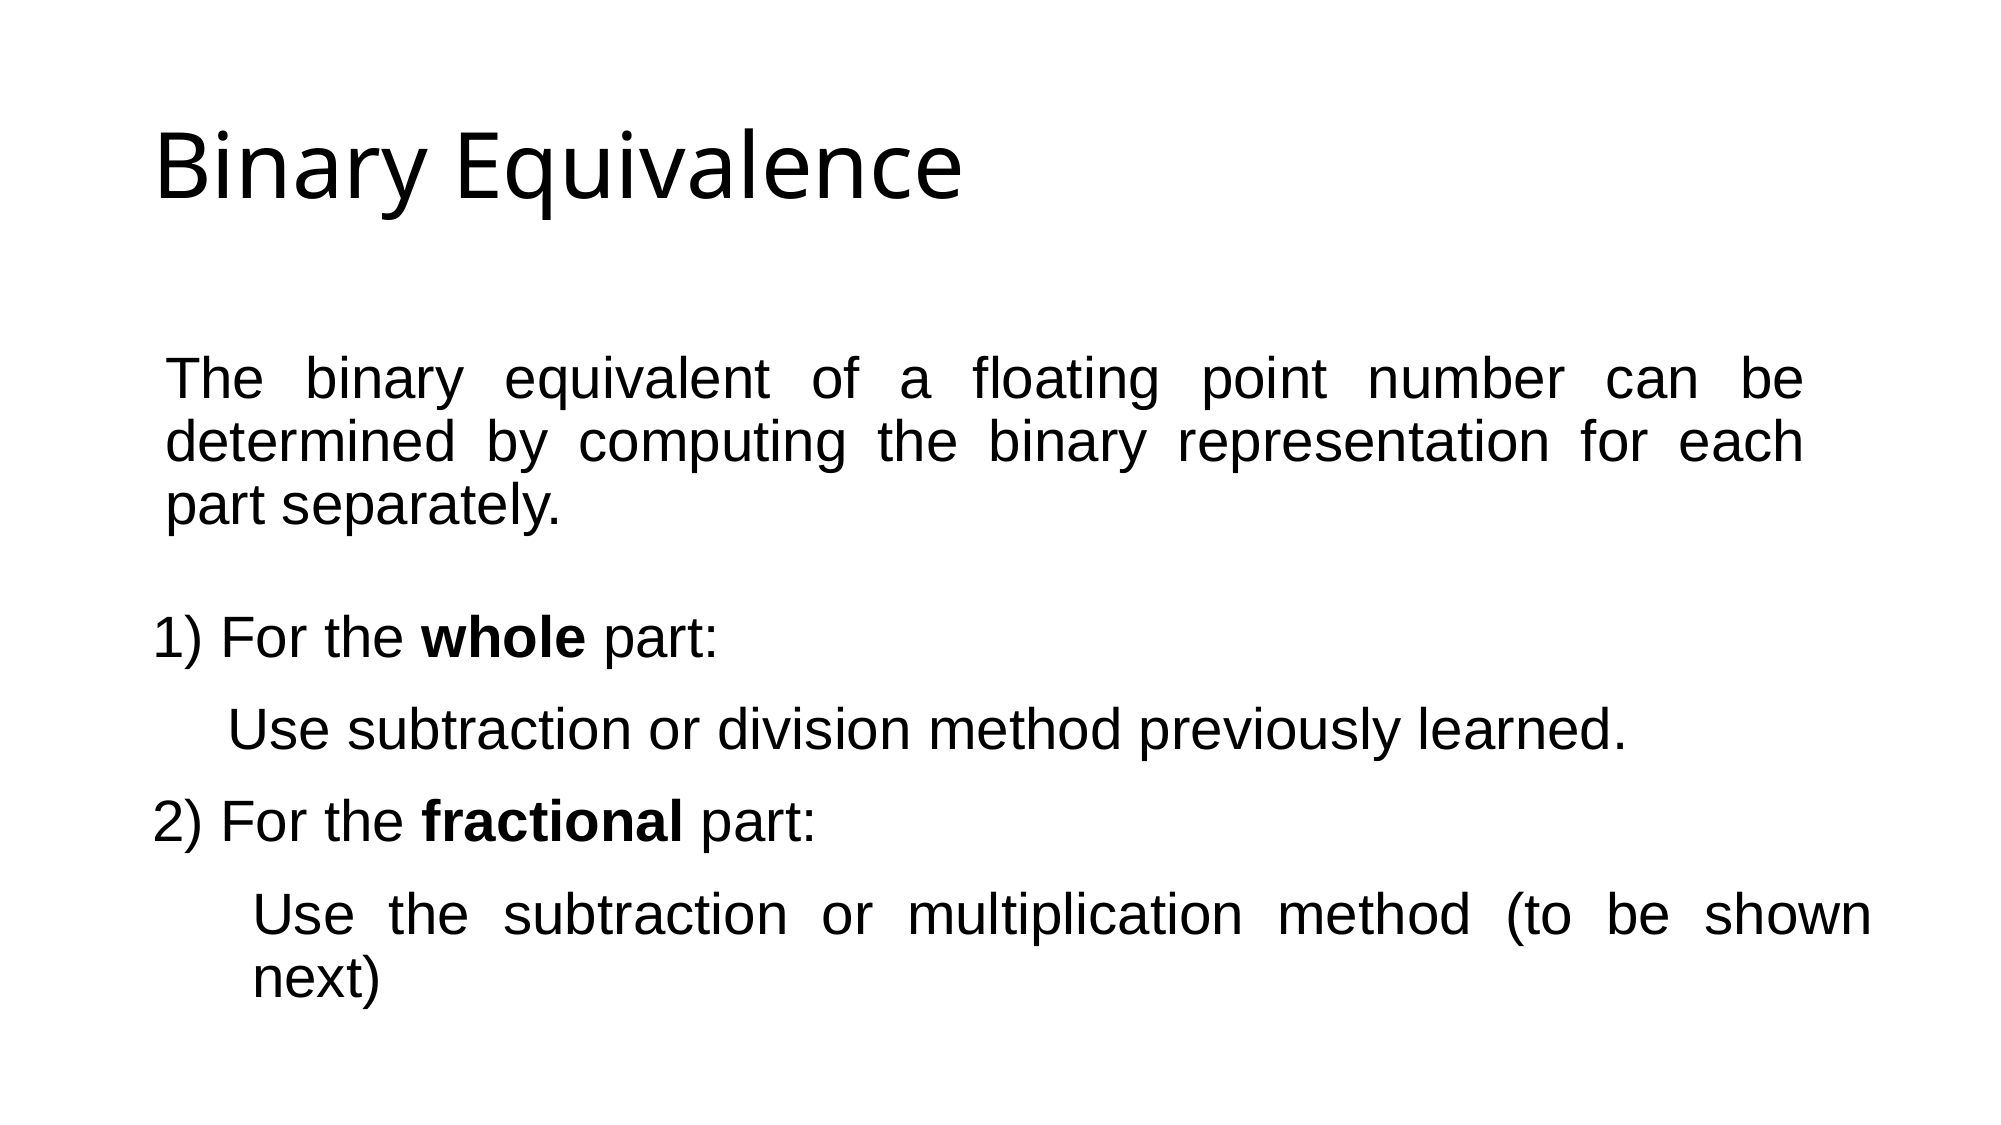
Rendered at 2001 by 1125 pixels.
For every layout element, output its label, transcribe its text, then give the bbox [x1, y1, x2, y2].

text_box Binary Equivalence [137, 59, 1863, 278]
text_box The binary equivalent of a floating point number can be determined by computing the binary representation for each part separately. [50, 340, 1823, 691]
text_box 1) For the whole part: Use subtraction or division method previously learned. 2) For the fractional part: Use the subtraction or multiplication method (to be shown next) [137, 600, 1891, 1113]
